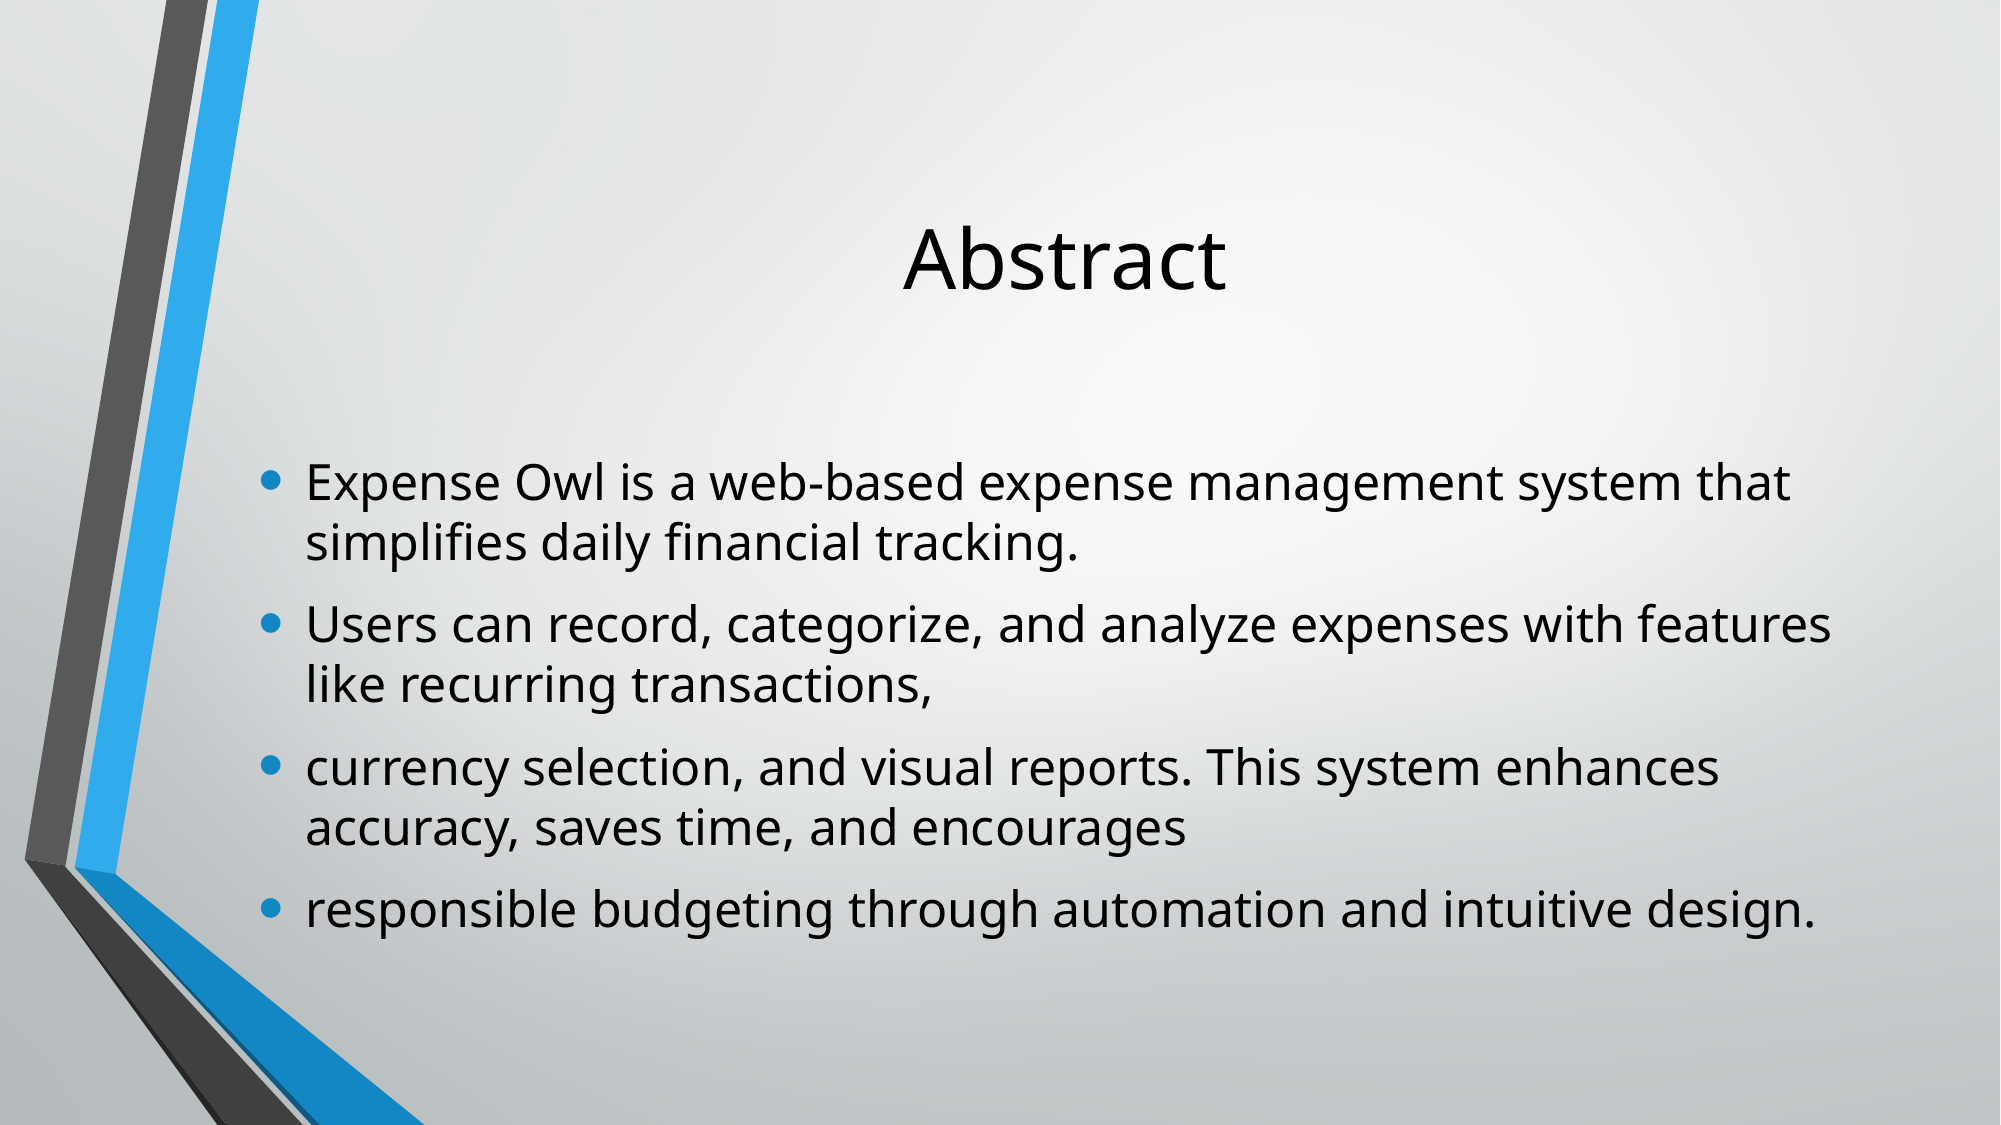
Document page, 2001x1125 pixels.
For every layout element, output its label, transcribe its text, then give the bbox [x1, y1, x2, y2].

title Abstract [243, 112, 1887, 400]
list Expense Owl is a web-based expense management system that simplifies daily financial tracking. Users can record, categorize, and analyze expenses with features like recurring transactions, currency selection, and visual reports. This system enhances accuracy, saves time, and encourages responsible budgeting through automation and intuitive design. [243, 437, 1887, 950]
